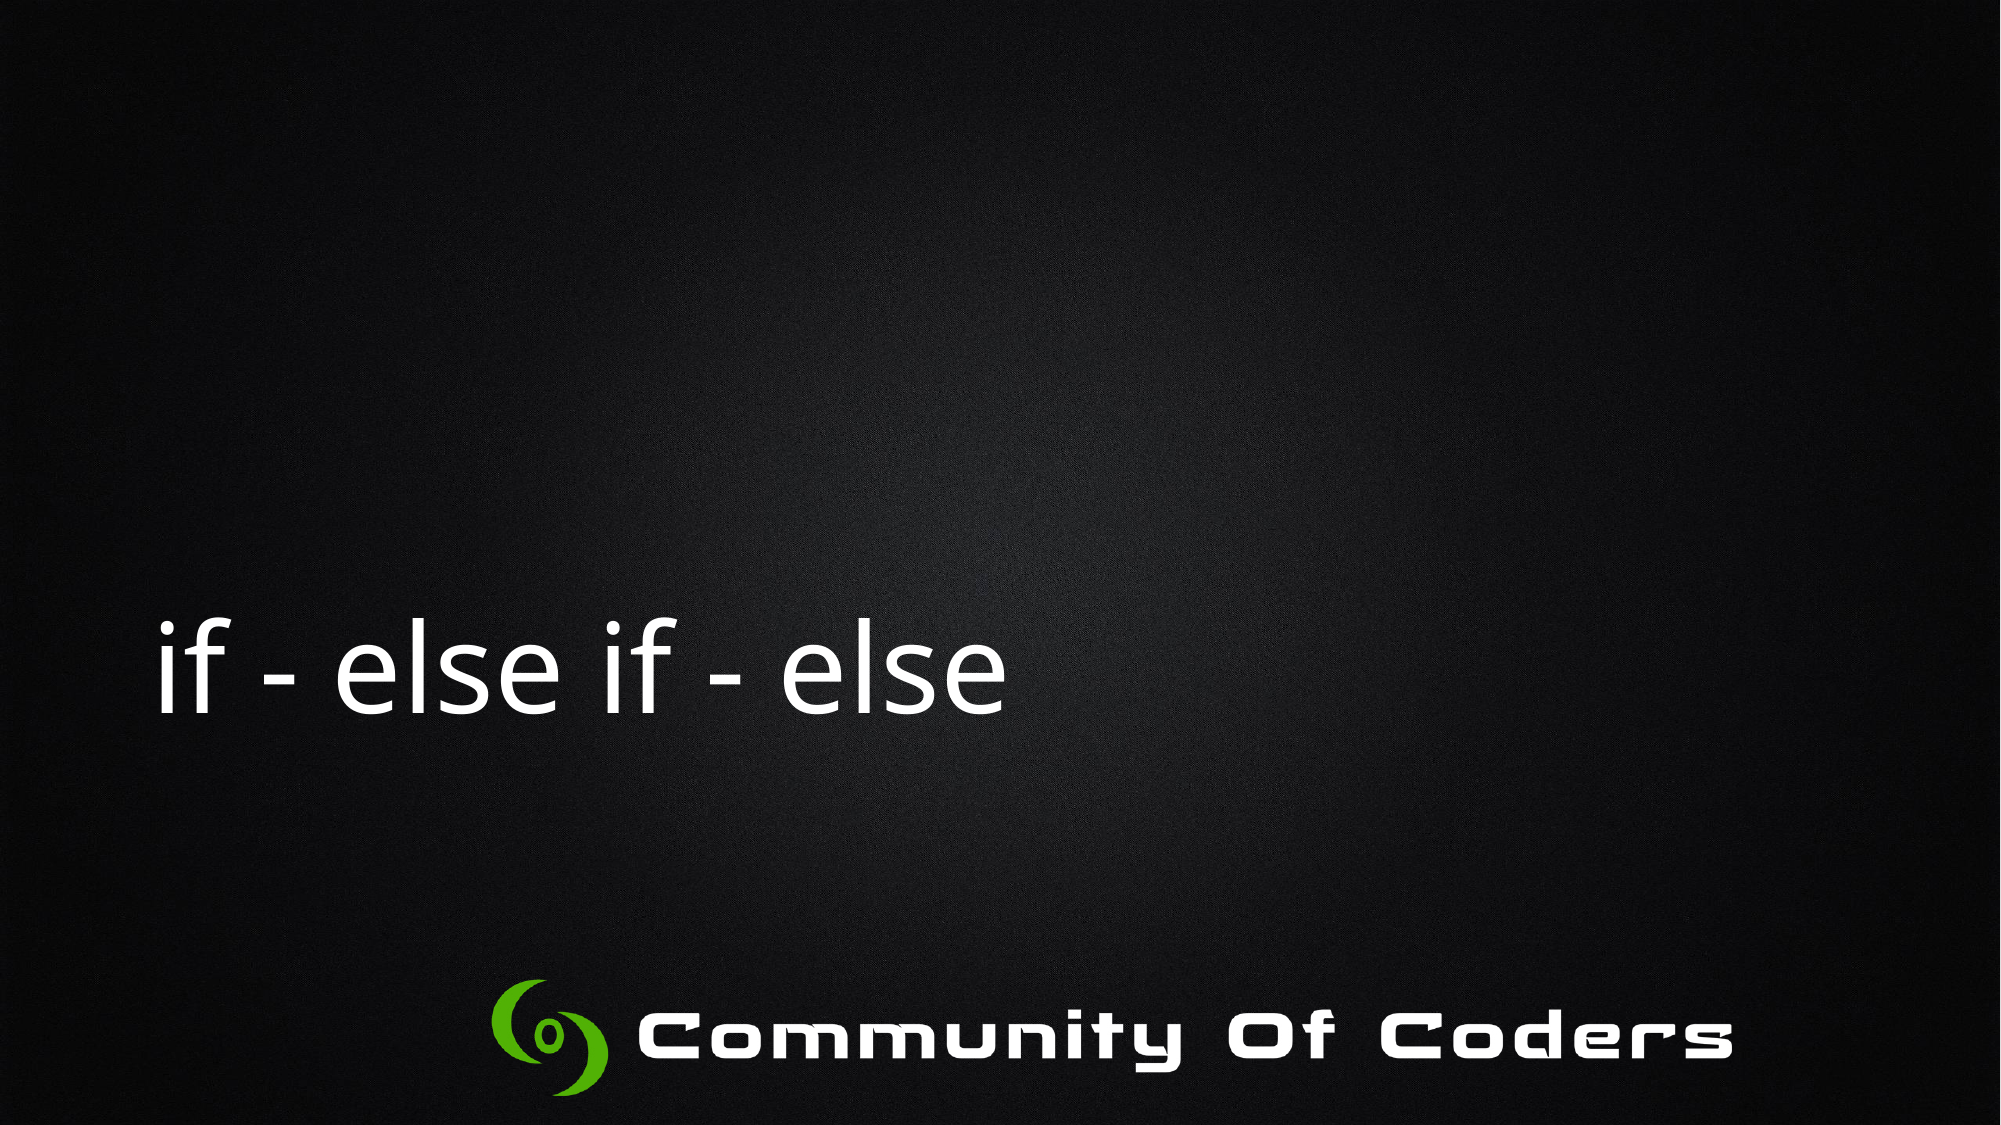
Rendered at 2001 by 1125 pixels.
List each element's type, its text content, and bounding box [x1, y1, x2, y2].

picture [0, 0, 2001, 1125]
title if - else if - else [136, 280, 1862, 749]
